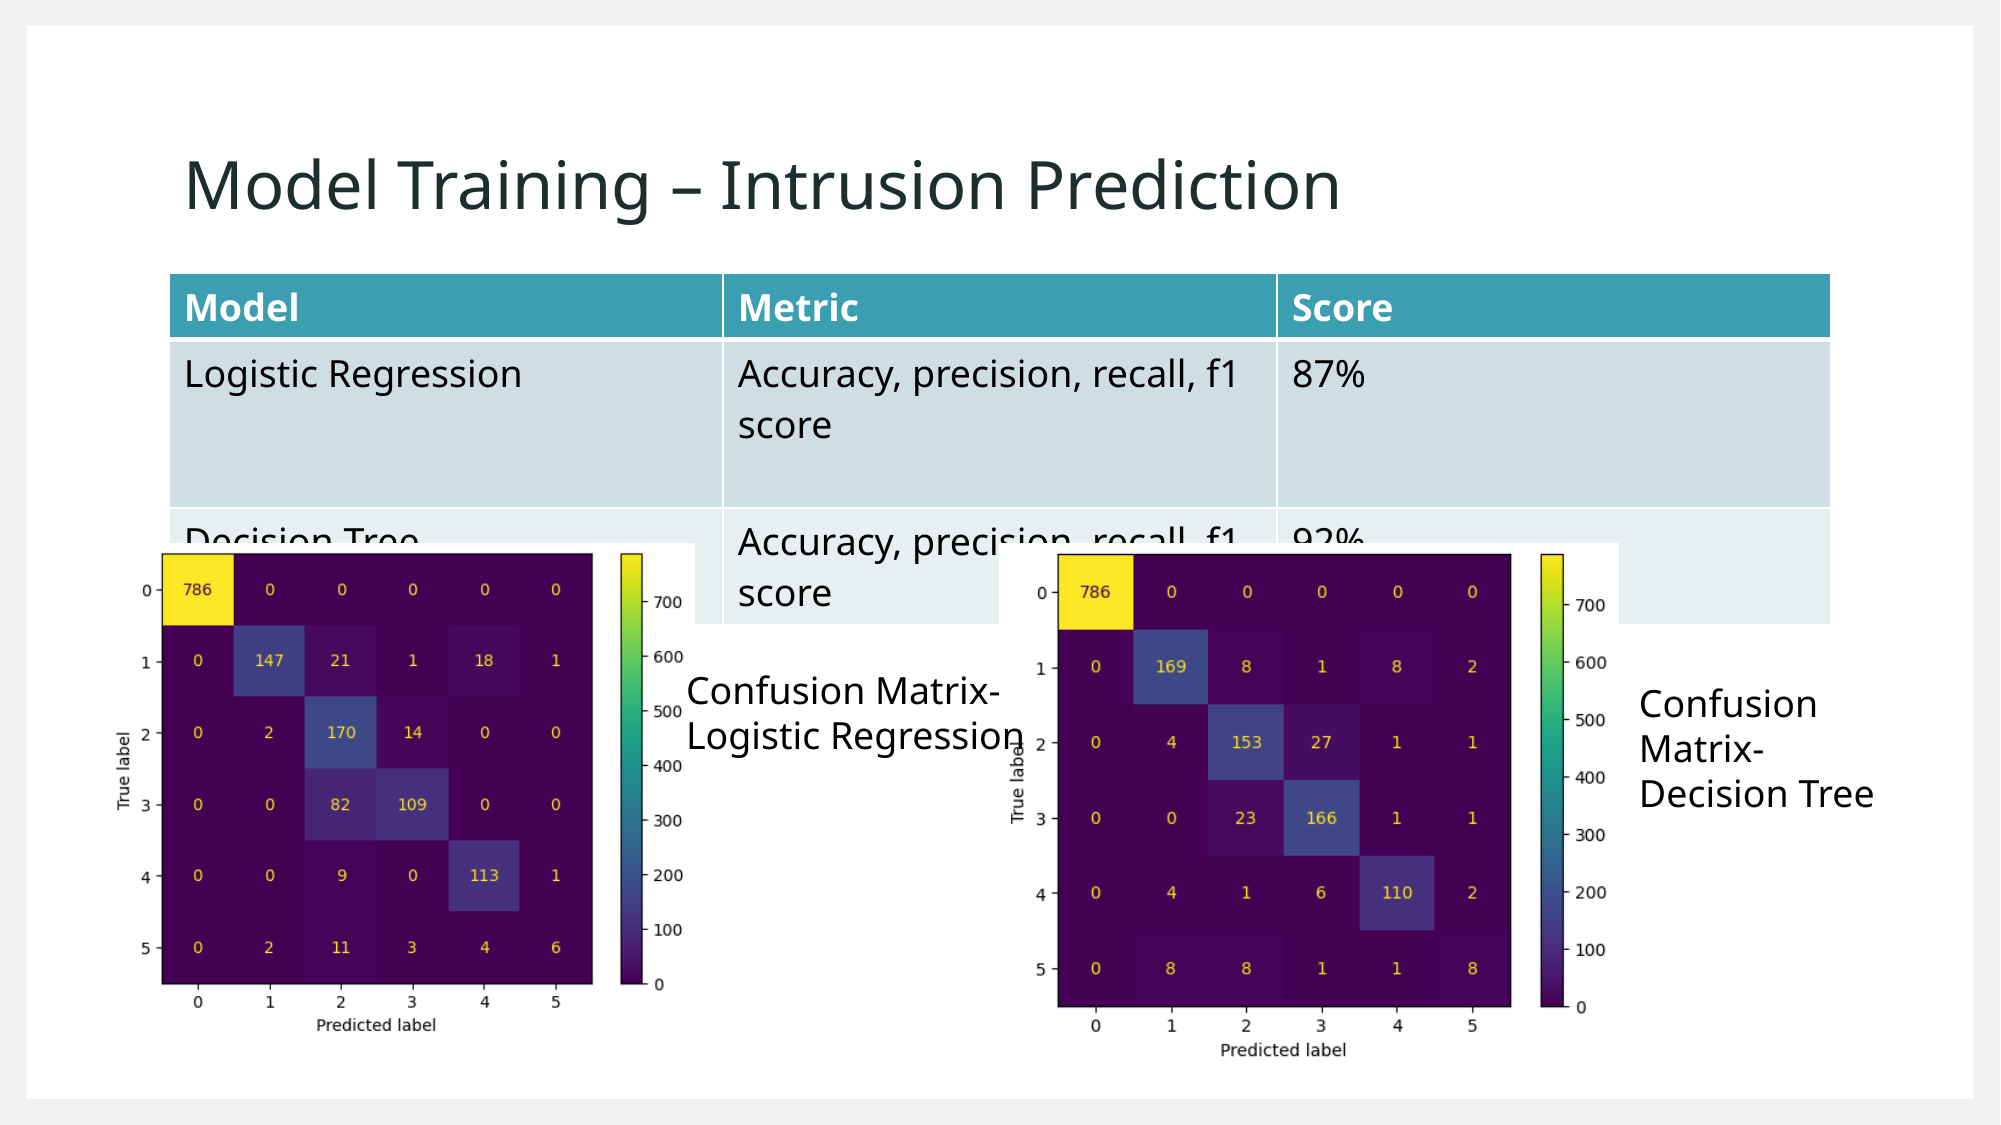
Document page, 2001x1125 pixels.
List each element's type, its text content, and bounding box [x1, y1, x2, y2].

text_box Confusion Matrix- Decision Tree [1624, 673, 1950, 868]
table_cell Logistic Regression [170, 342, 722, 507]
table_header Model [170, 274, 722, 337]
text_box Confusion Matrix- Logistic Regression [695, 659, 999, 765]
table_header Score [1278, 274, 1830, 337]
title Model Training – Intrusion Prediction [168, 118, 1832, 230]
table_cell Accuracy, precision, recall, f1 score [724, 509, 1276, 624]
picture [105, 543, 695, 1045]
table_cell Accuracy, precision, recall, f1 score [724, 342, 1276, 507]
table_header Metric [724, 274, 1276, 337]
table_cell Decision Tree [170, 509, 722, 624]
table_cell 87% [1278, 342, 1830, 507]
picture [999, 543, 1619, 1071]
table_cell 92% [1278, 509, 1830, 624]
